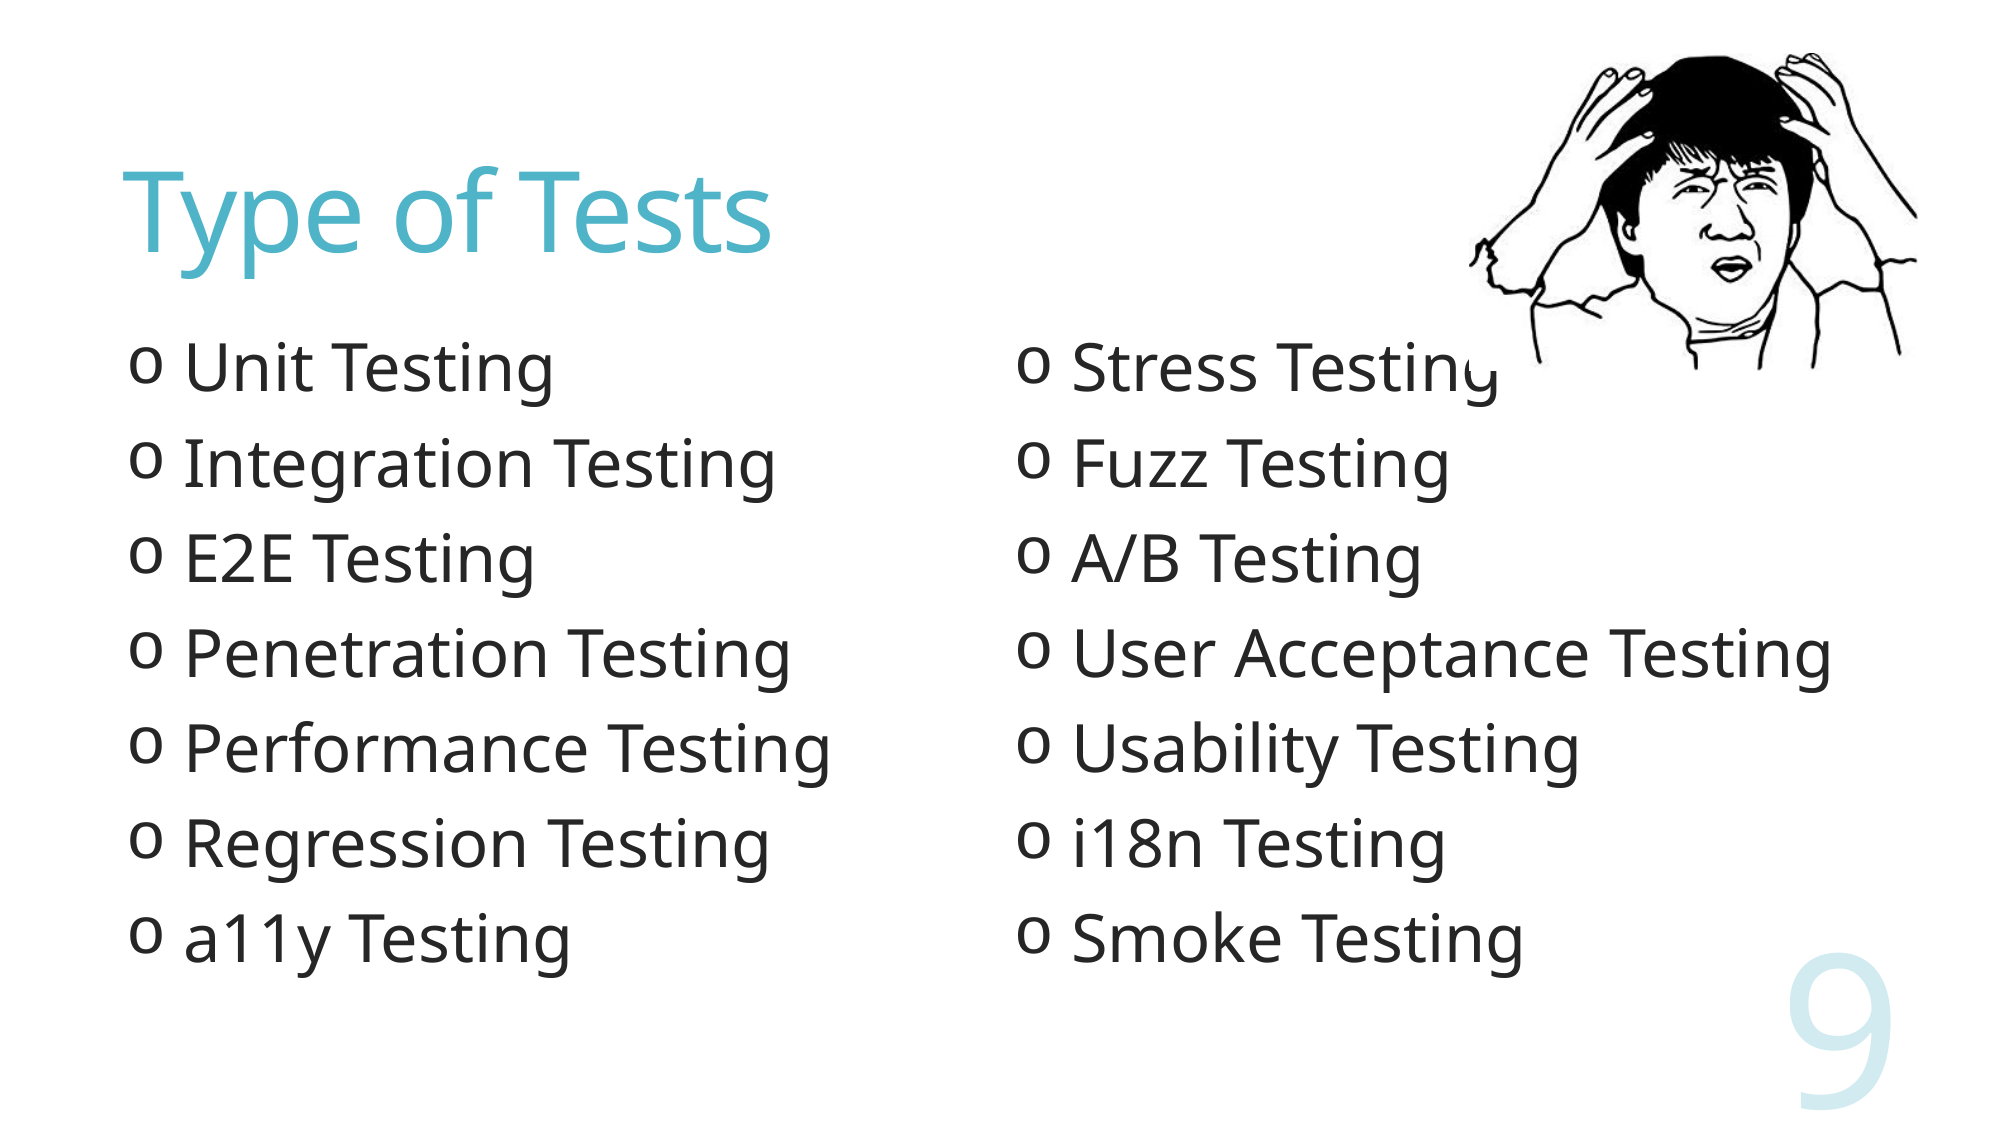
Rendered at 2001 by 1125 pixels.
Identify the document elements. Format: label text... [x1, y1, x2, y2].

picture [1468, 53, 1918, 371]
list Unit Testing Integration Testing E2E Testing Penetration Testing Performance Testing Regression Testing a11y Testing [111, 329, 998, 1076]
text_box Stress Testing Fuzz Testing A/B Testing User Acceptance Testing Usability Testing i18n Testing Smoke Testing [998, 329, 1887, 1076]
slide_number 9 [1437, 963, 1918, 1125]
title Type of Tests [107, 81, 1468, 354]
